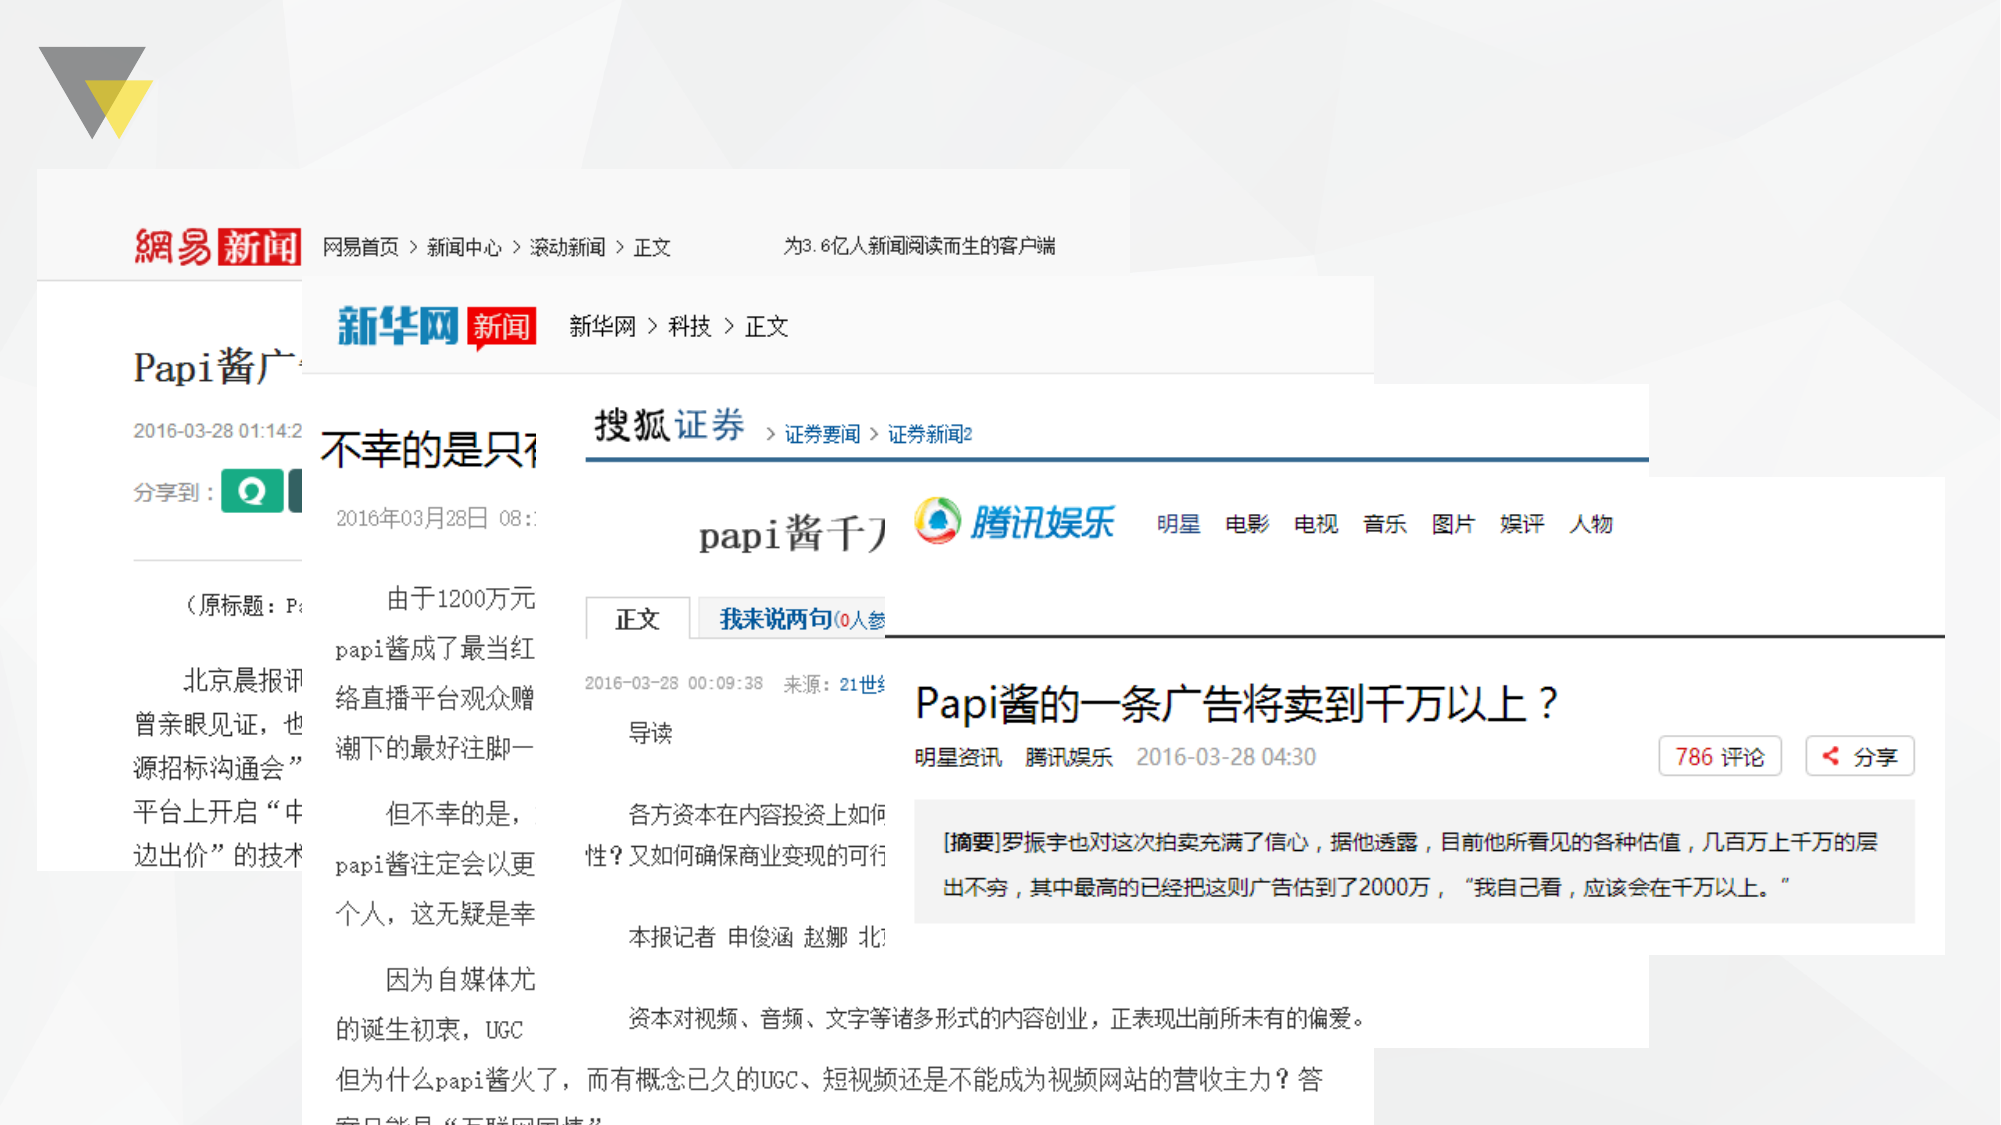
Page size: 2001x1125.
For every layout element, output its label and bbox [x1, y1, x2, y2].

picture [301, 276, 1945, 1125]
list [37, 169, 1130, 871]
